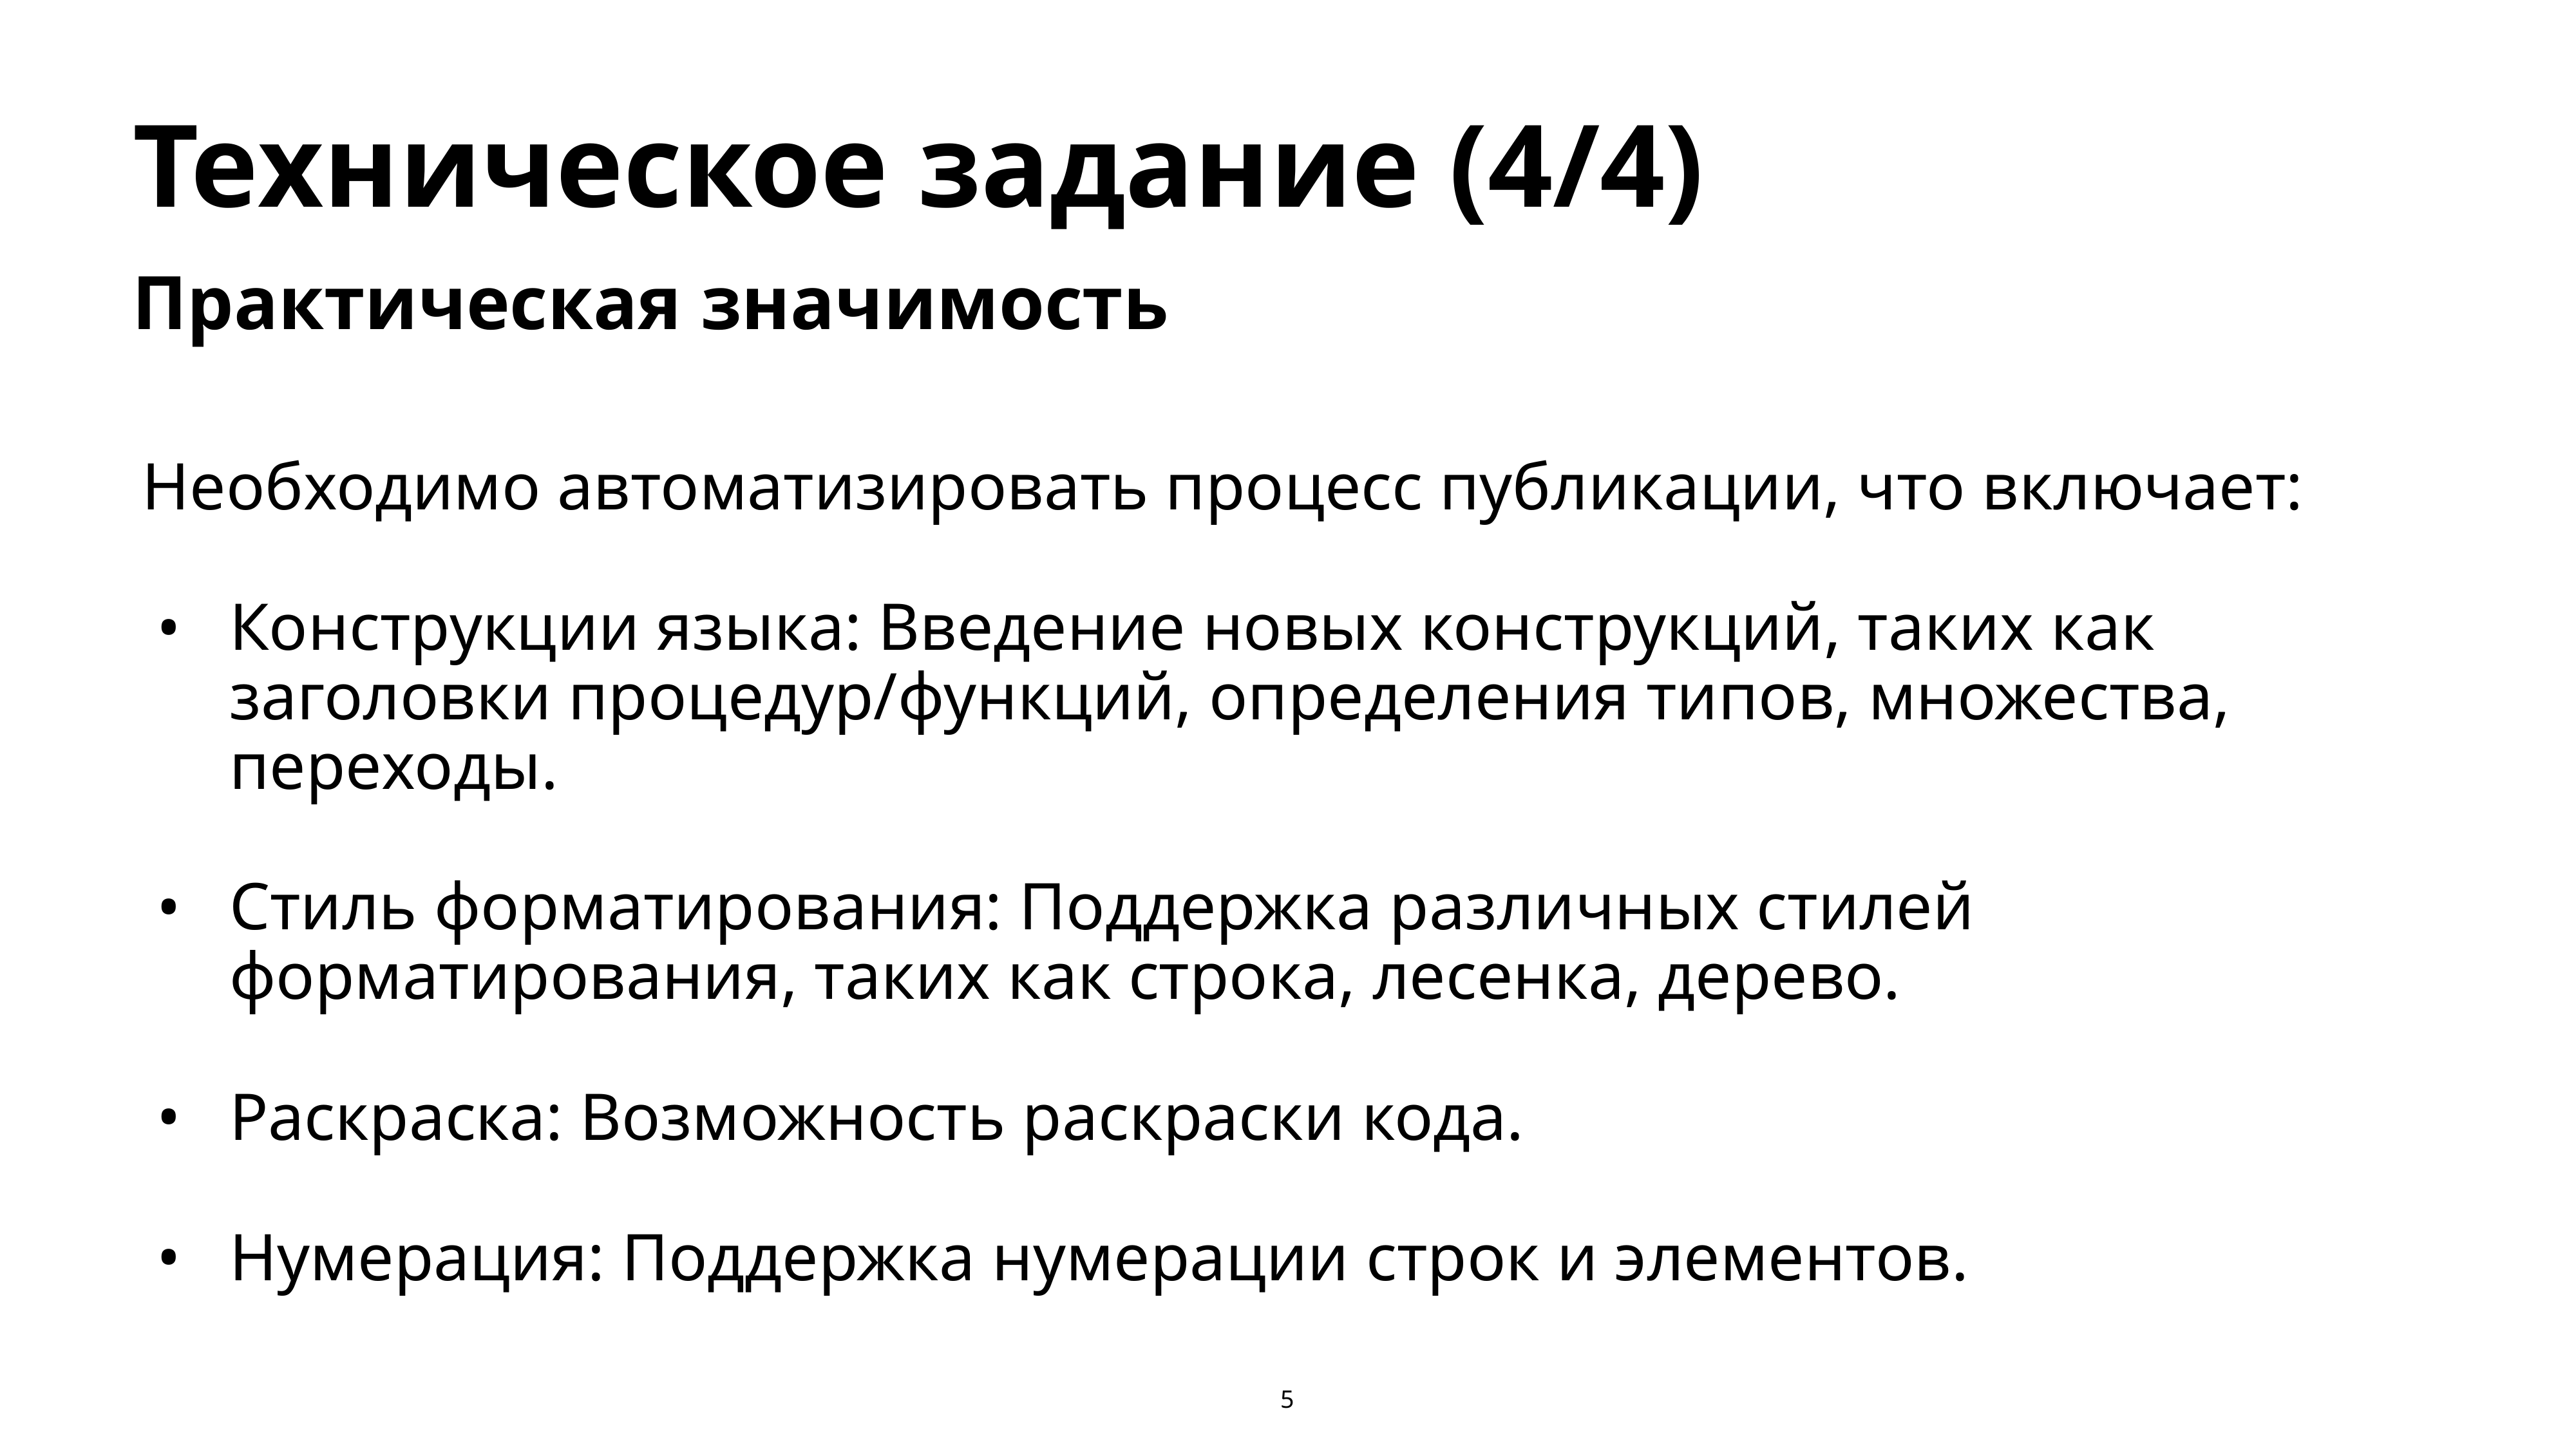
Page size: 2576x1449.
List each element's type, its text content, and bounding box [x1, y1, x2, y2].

list Необходимо автоматизировать процесс публикации, что включает: Конструкции языка: Введение новых конструкций, таких как заголовки процедур/функций, определения типов, множества, переходы. Стиль форматирования: Поддержка различных стилей форматирования, таких как строка, лесенка, дерево. Раскраска: Возможность раскраски кода. Нумерация: Поддержка нумерации строк и элементов. [127, 448, 2449, 1321]
slide_number 5 [1274, 1382, 1301, 1423]
list Практическая значимость [127, 250, 2449, 350]
title Техническое задание (4/4) [127, 113, 2449, 250]
